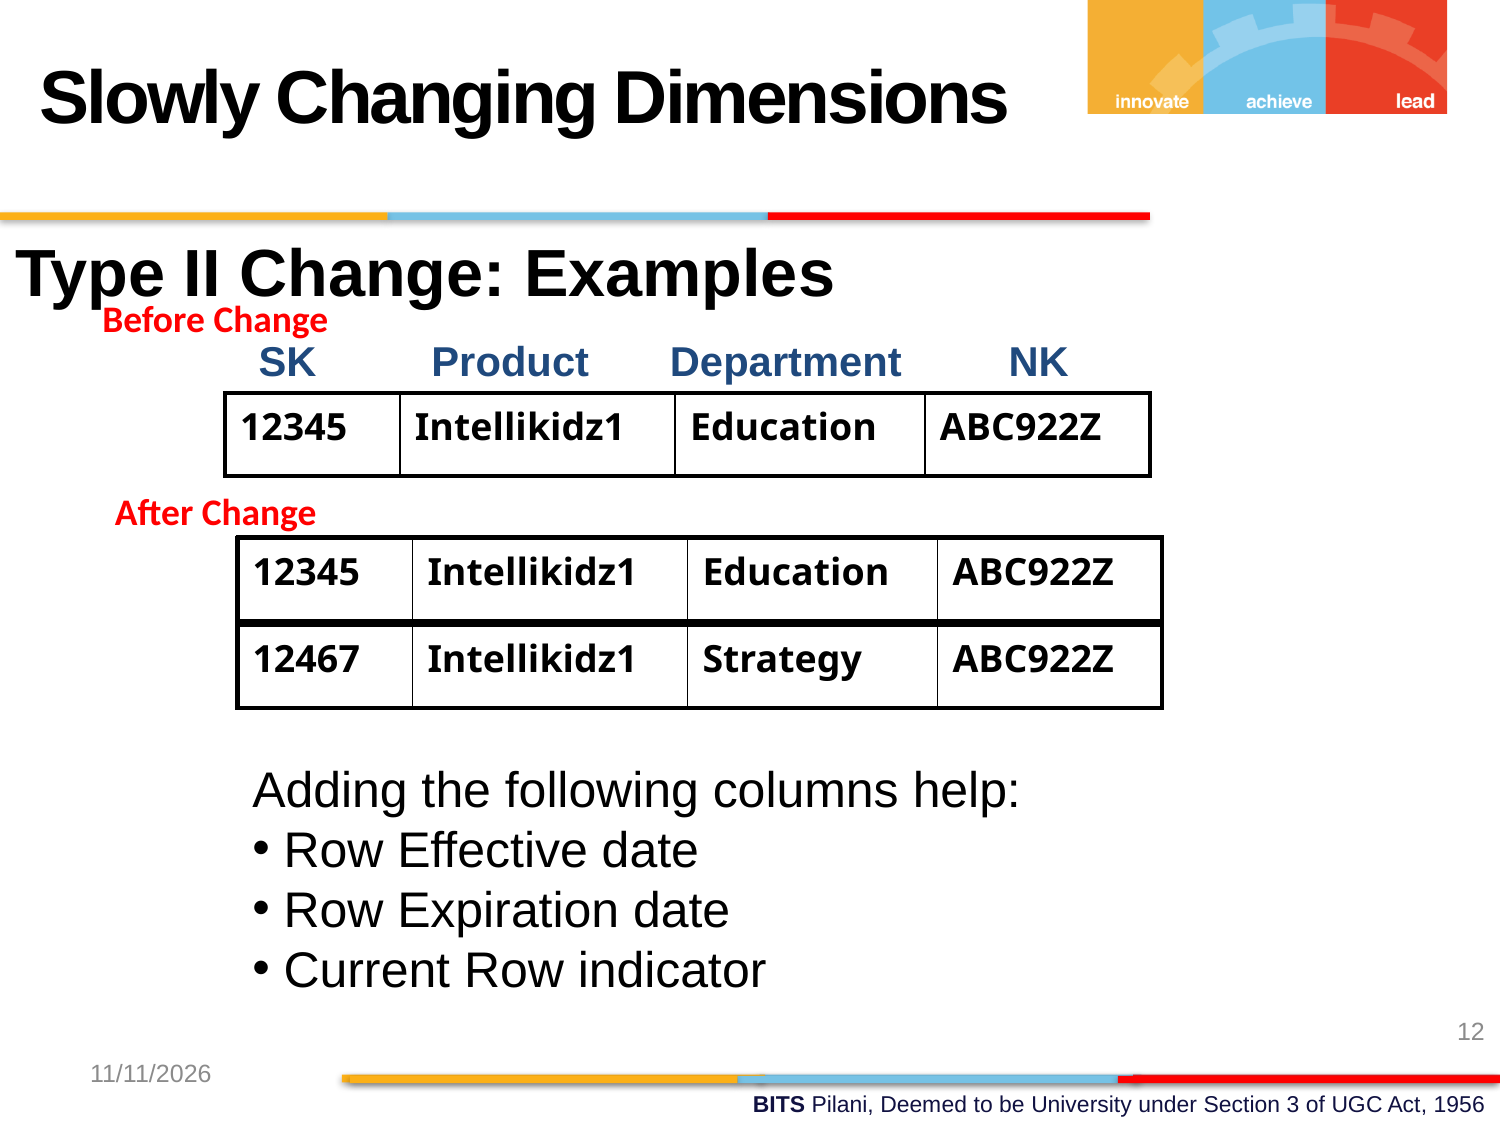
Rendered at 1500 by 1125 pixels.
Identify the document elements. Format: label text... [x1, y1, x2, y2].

table_header Intellikidz1 [401, 395, 674, 474]
table_header 12345 [227, 395, 399, 474]
table_header Education [676, 395, 924, 474]
title Slowly Changing Dimensions [24, 0, 1301, 188]
table_header Intellikidz1 [413, 540, 687, 619]
text_box Adding the following columns help: Row Effective date Row Expiration date Current Row indicator [237, 749, 1275, 1005]
table_header ABC922Z [926, 395, 1148, 474]
table_header 12345 [240, 540, 412, 619]
table_header 12467 [240, 627, 412, 706]
list Type II Change: Examples [0, 237, 1200, 338]
slide_number 12 [1149, 1000, 1500, 1061]
text_box After Change [100, 480, 638, 540]
table_header ABC922Z [938, 540, 1160, 619]
table_header Education [688, 540, 937, 619]
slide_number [75, 1042, 425, 1103]
picture [1301, 0, 1448, 114]
footer [512, 1042, 988, 1103]
table_header ABC922Z [938, 627, 1160, 706]
text_box SK Product Department NK [243, 327, 1132, 391]
text_box Before Change [87, 287, 625, 347]
table_header Intellikidz1 [413, 627, 687, 706]
table_header Strategy [688, 627, 937, 706]
